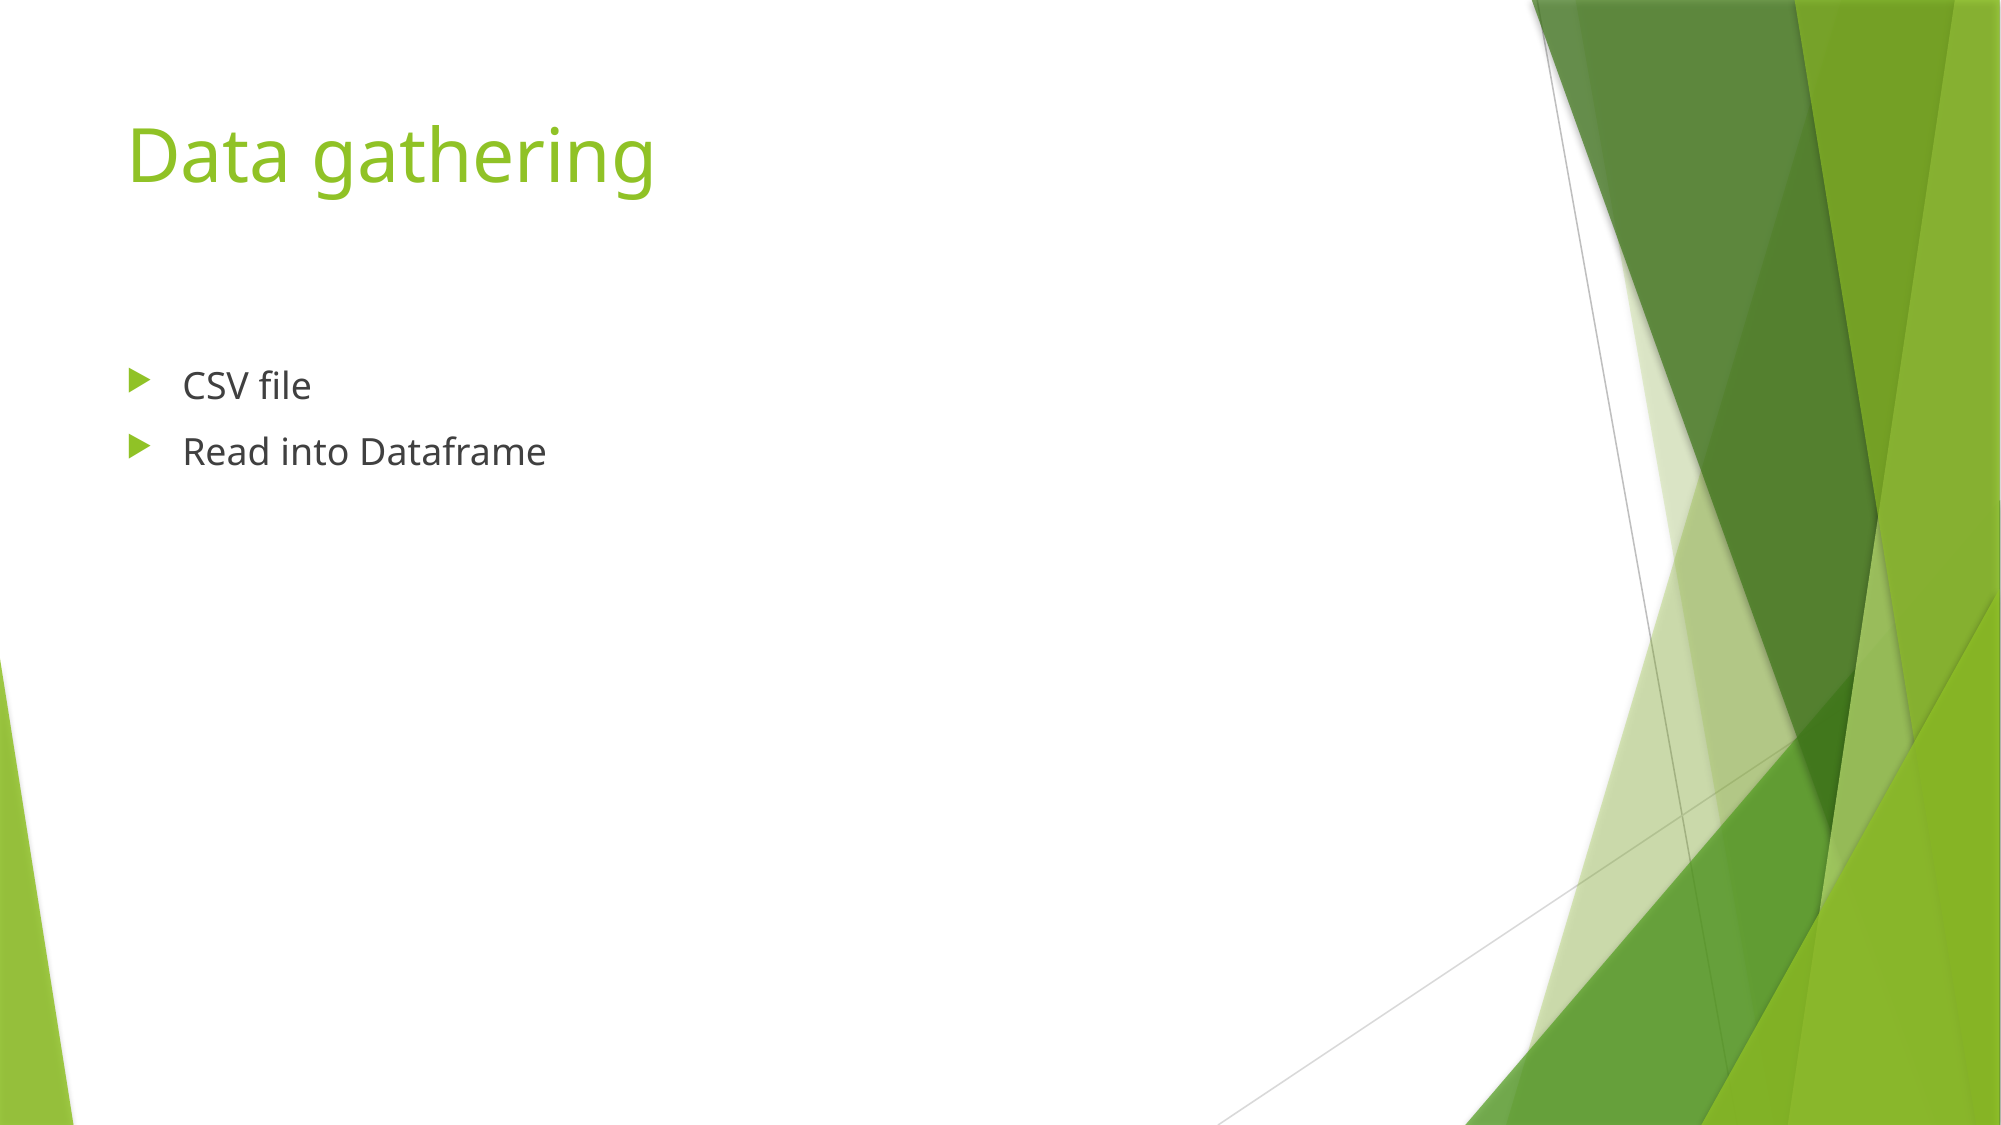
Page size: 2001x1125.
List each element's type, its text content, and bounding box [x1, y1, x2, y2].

list CSV file Read into Dataframe [111, 354, 1522, 992]
title Data gathering [111, 99, 1522, 317]
